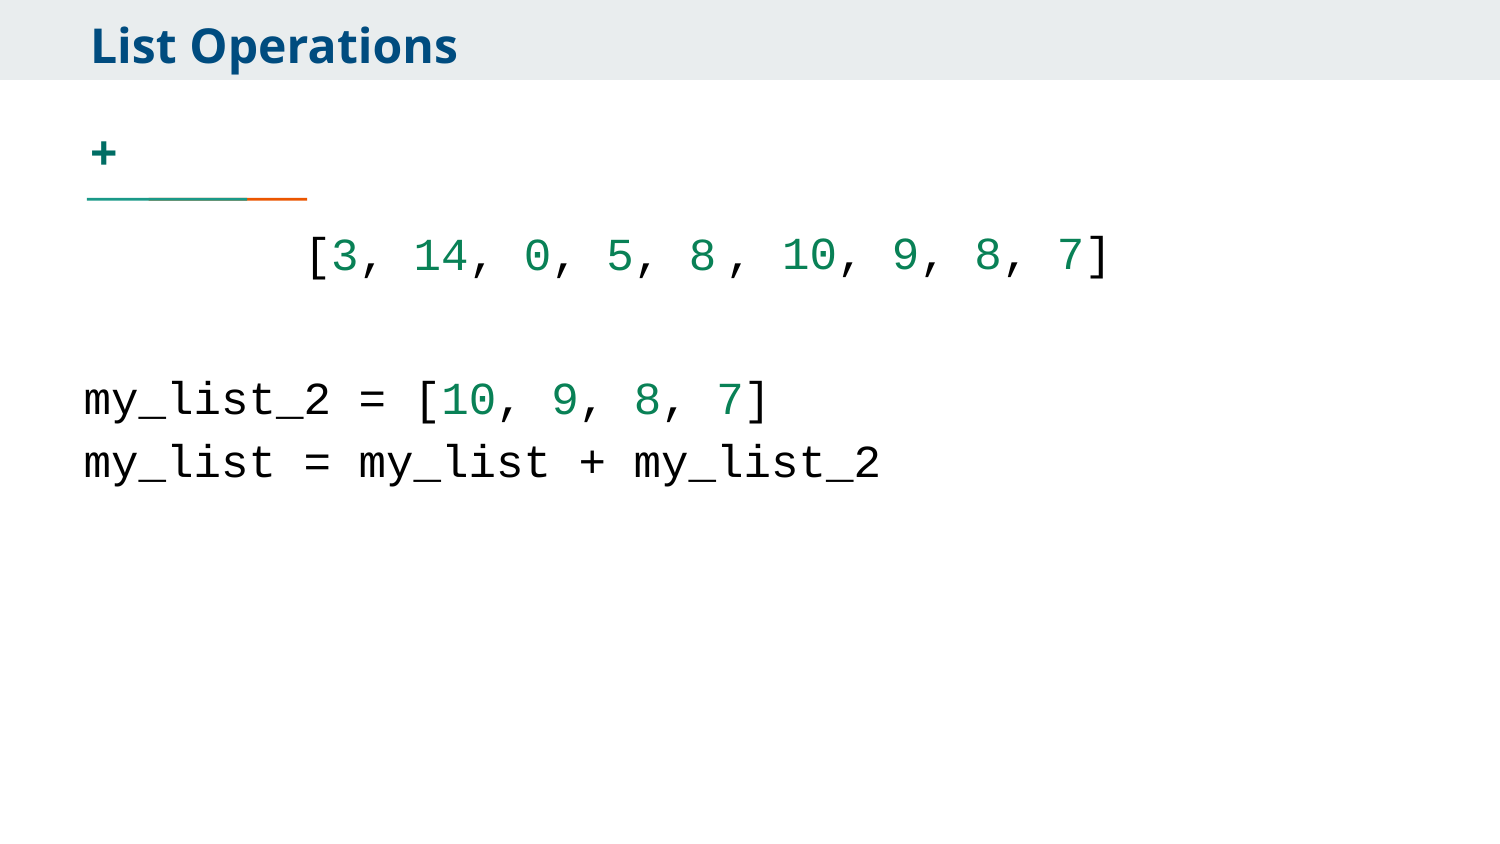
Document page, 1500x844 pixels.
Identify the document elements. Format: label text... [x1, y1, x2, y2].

text_box , [719, 221, 759, 282]
text_box my_list_2 = [10, 9, 8, 7] [78, 366, 796, 427]
text_box List Operations [75, 0, 650, 88]
text_box my_list = my_list + my_list_2 [78, 428, 947, 490]
text_box + [75, 107, 814, 196]
text_box 10, 9, 8, 7] [776, 221, 1129, 282]
text_box [3, 14, 0, 5, 8 [298, 221, 719, 282]
